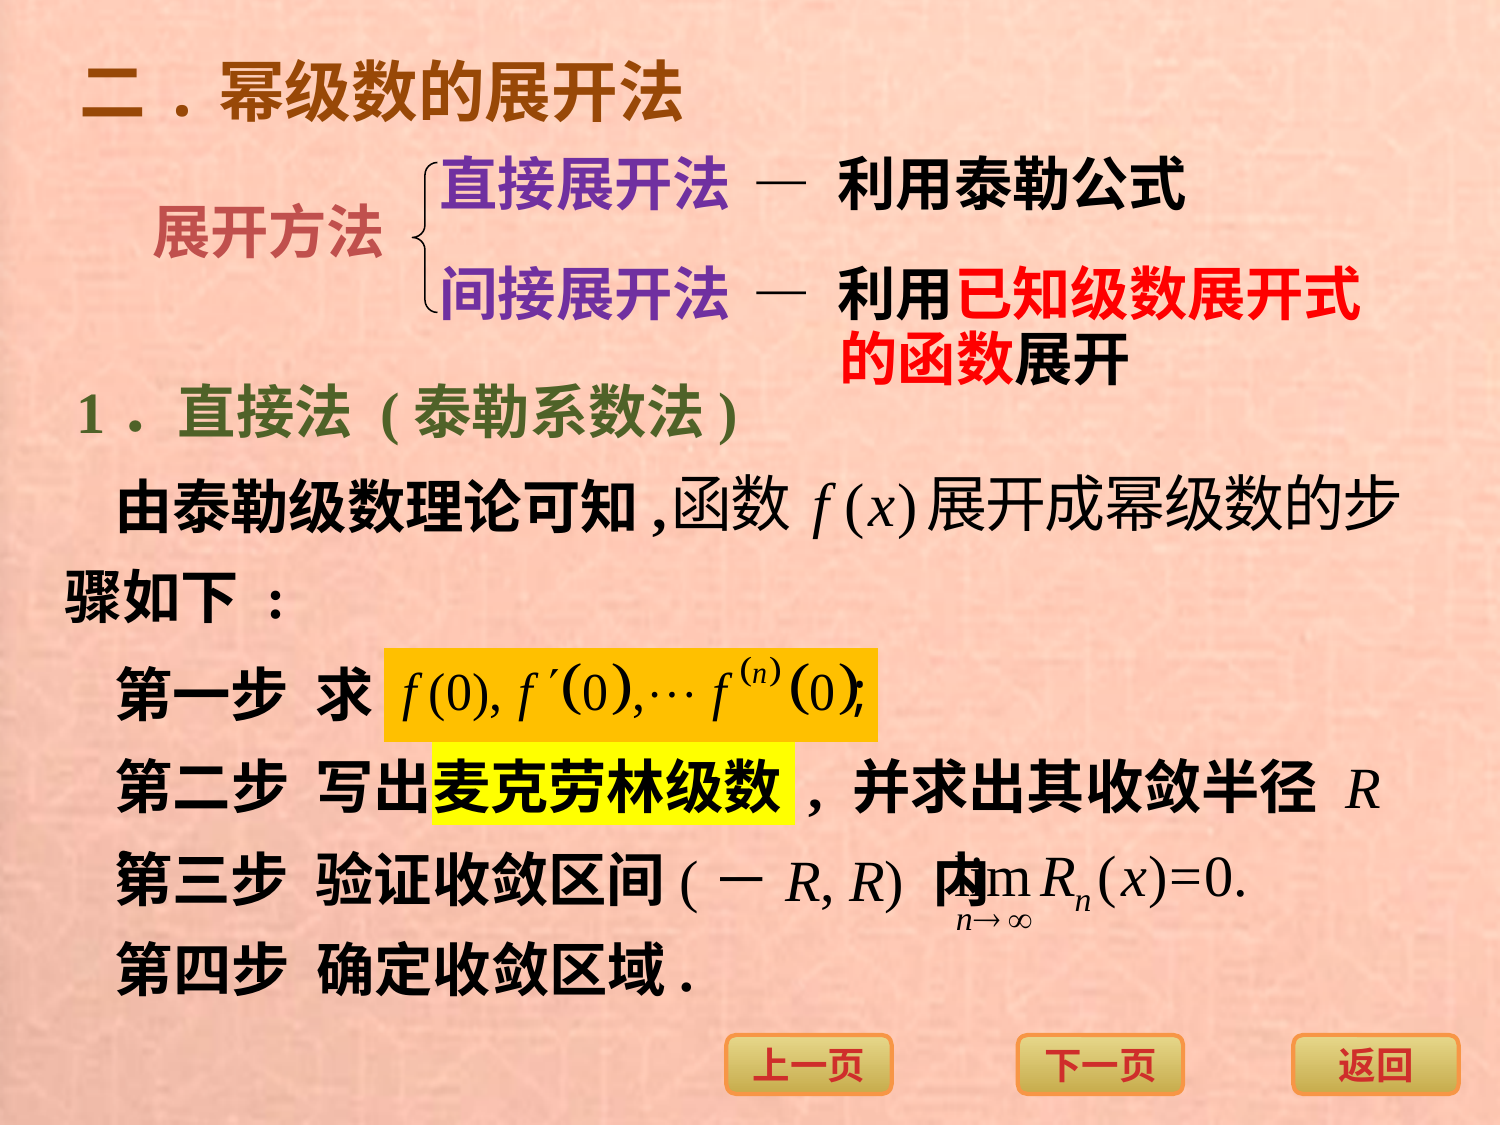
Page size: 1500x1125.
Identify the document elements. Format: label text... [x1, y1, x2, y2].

text_box 1．直接法 (泰勒系数法) [61, 367, 814, 453]
picture [0, 0, 1500, 1125]
text_box [412, 162, 438, 313]
text_box 第三步 验证收敛区间(－R, R) 内 [99, 835, 1075, 921]
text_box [951, 845, 1249, 936]
text_box 第一步 求 [99, 650, 380, 736]
text_box — 利用已知级数展开式 [737, 249, 1463, 335]
text_box 直接展开法 [424, 139, 737, 225]
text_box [674, 470, 1421, 545]
text_box 第二步 写出麦克劳林级数 , 并求出其收敛半径 R ; [99, 742, 1400, 898]
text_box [384, 648, 879, 742]
text_box 骤如下 : [49, 553, 338, 638]
text_box 第四步 确定收敛区域. [100, 925, 749, 1011]
text_box 二.幂级数的展开法 [64, 42, 935, 138]
text_box 间接展开法 [425, 249, 737, 335]
text_box — 利用泰勒公式 [737, 139, 1238, 225]
text_box 由泰勒级数理论可知, [99, 463, 713, 548]
text_box 展开方法 [137, 187, 424, 273]
text_box 的函数展开 [825, 314, 1175, 400]
